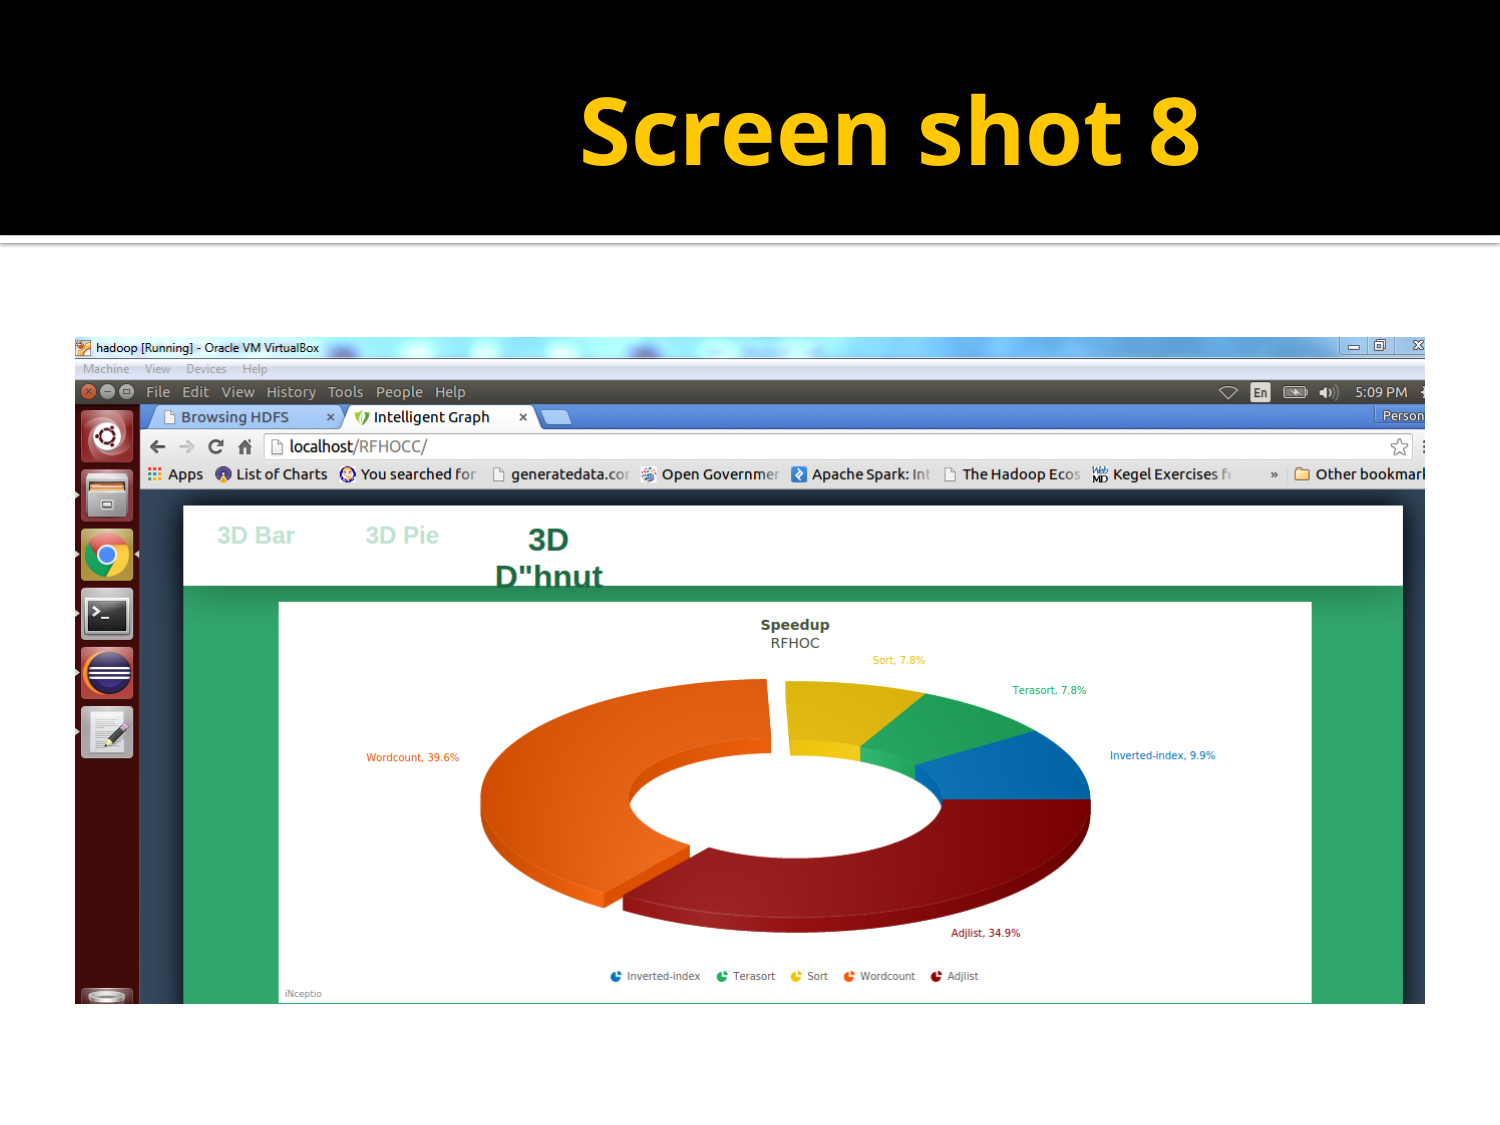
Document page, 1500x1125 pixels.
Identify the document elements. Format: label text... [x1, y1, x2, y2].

title Screen shot 8 [75, 25, 1425, 231]
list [74, 336, 1425, 1004]
